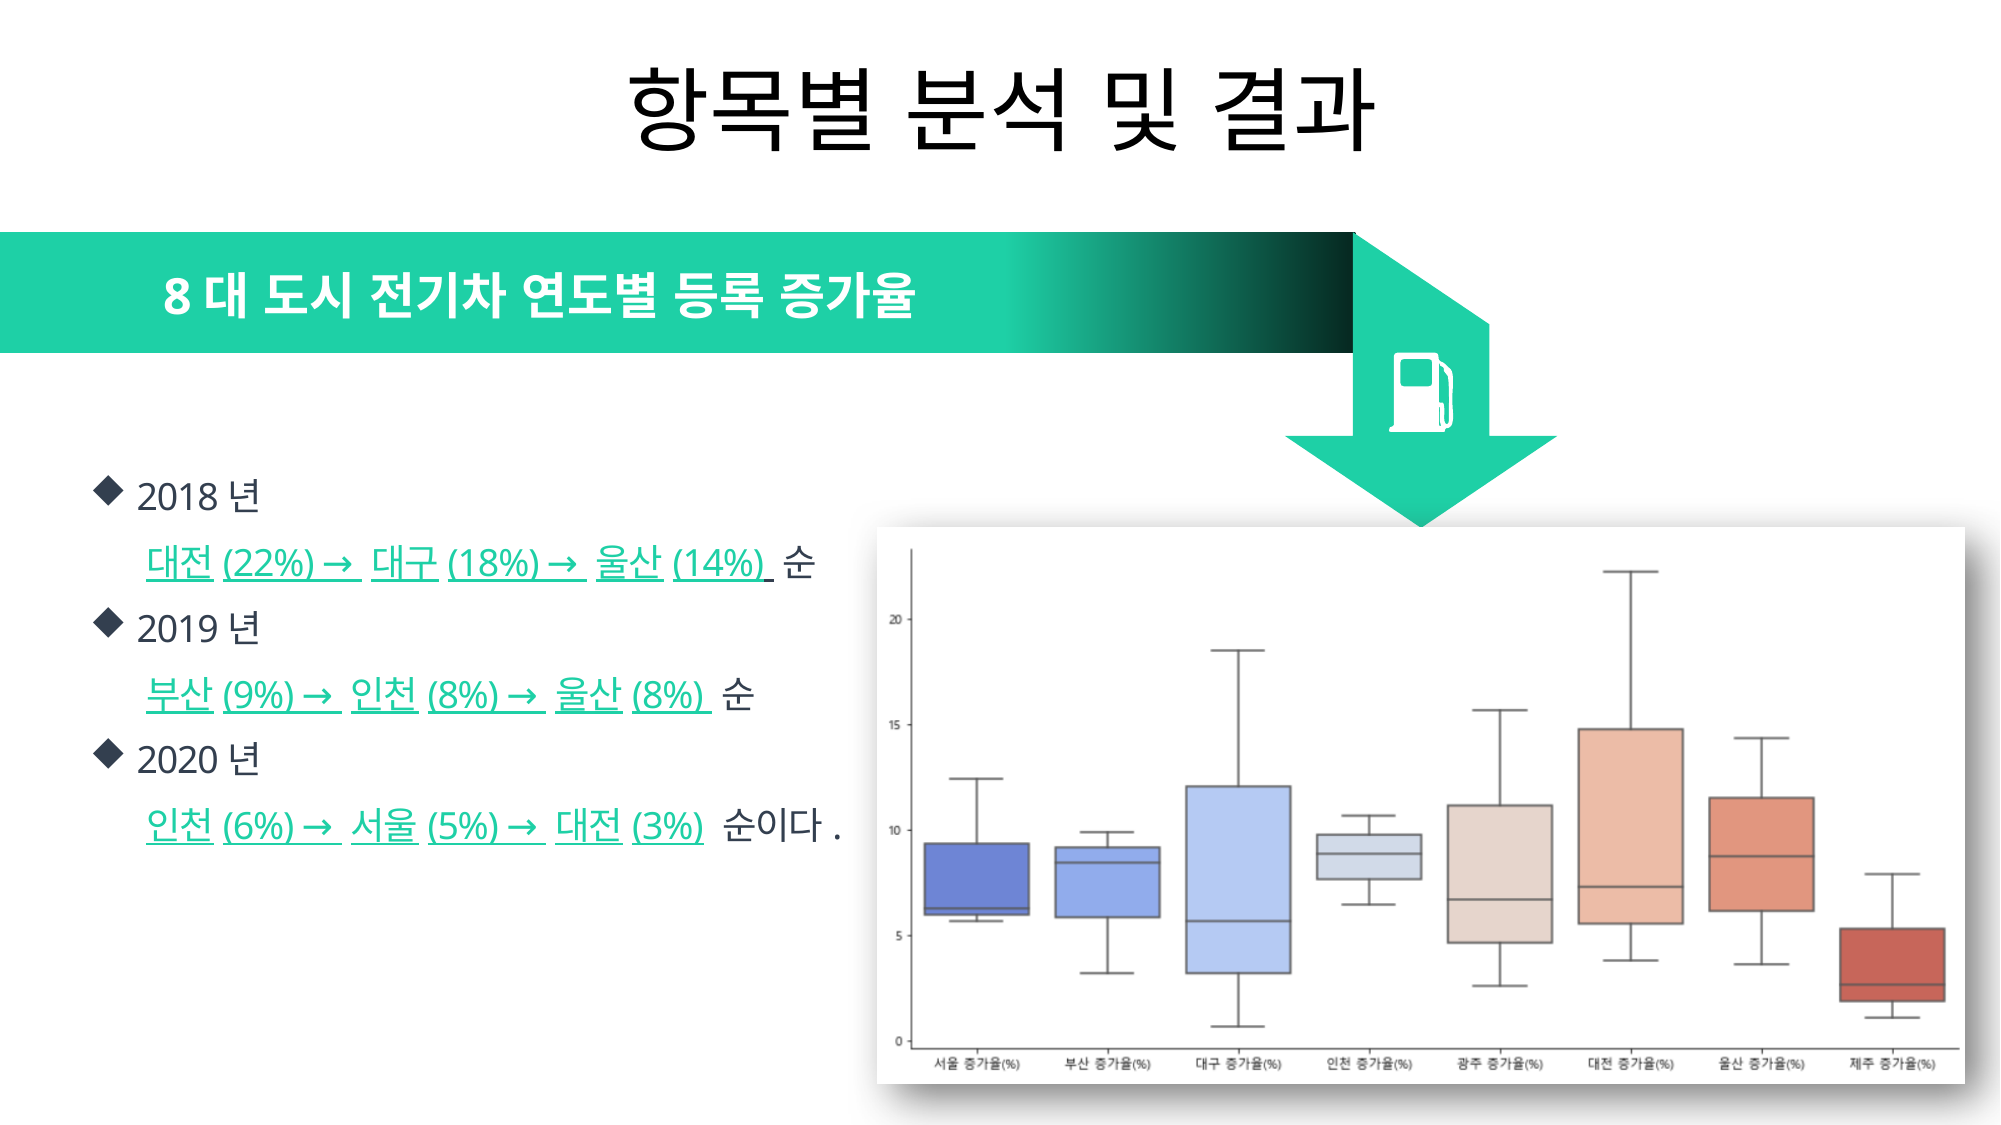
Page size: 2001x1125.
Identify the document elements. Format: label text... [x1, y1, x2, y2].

list 항목별 분석 및 결과 [53, 56, 1952, 174]
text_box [0, 232, 1558, 528]
text_box 2018년 대전(22%) → 대구(18%) → 울산(14%) 순 2019년 부산(9%) → 인천(8%) → 울산(8%) 순 2020년 인천(6%) → 서울(5%) → 대전(3%) 순이다. [0, 528, 870, 855]
picture [877, 527, 1965, 1084]
